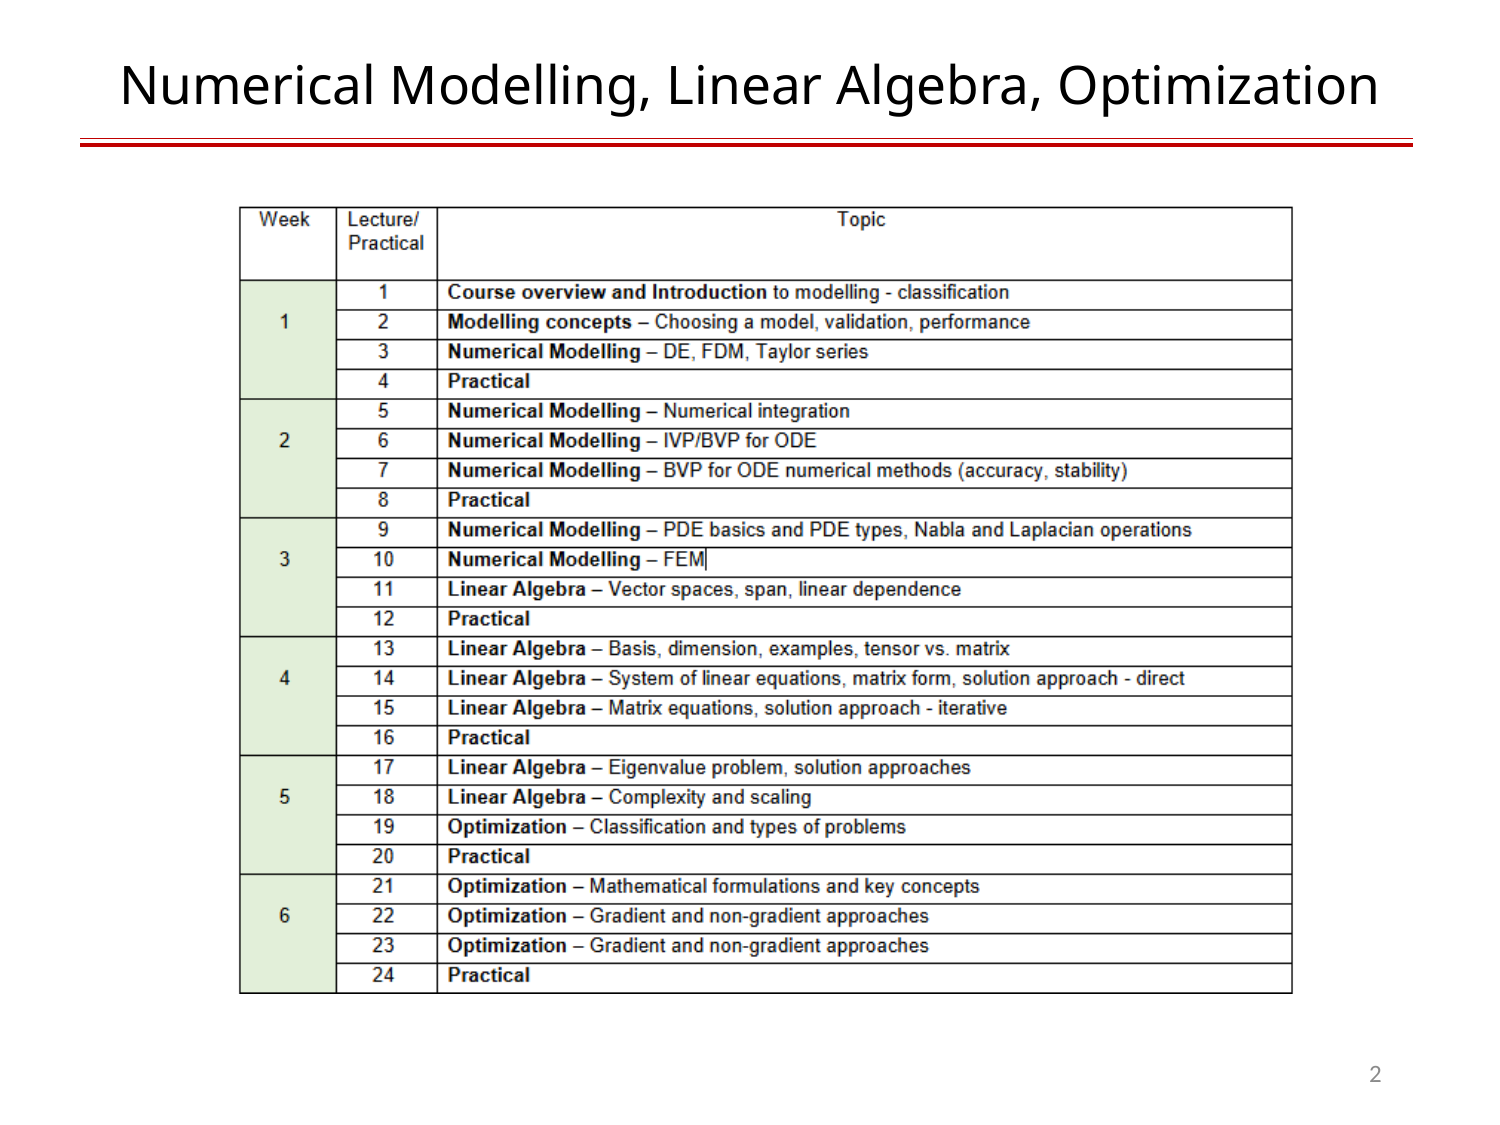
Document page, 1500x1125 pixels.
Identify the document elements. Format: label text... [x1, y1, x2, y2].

slide_number 2 [1059, 1042, 1397, 1103]
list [232, 204, 1296, 994]
title Numerical Modelling, Linear Algebra, Optimization [103, 48, 1397, 127]
